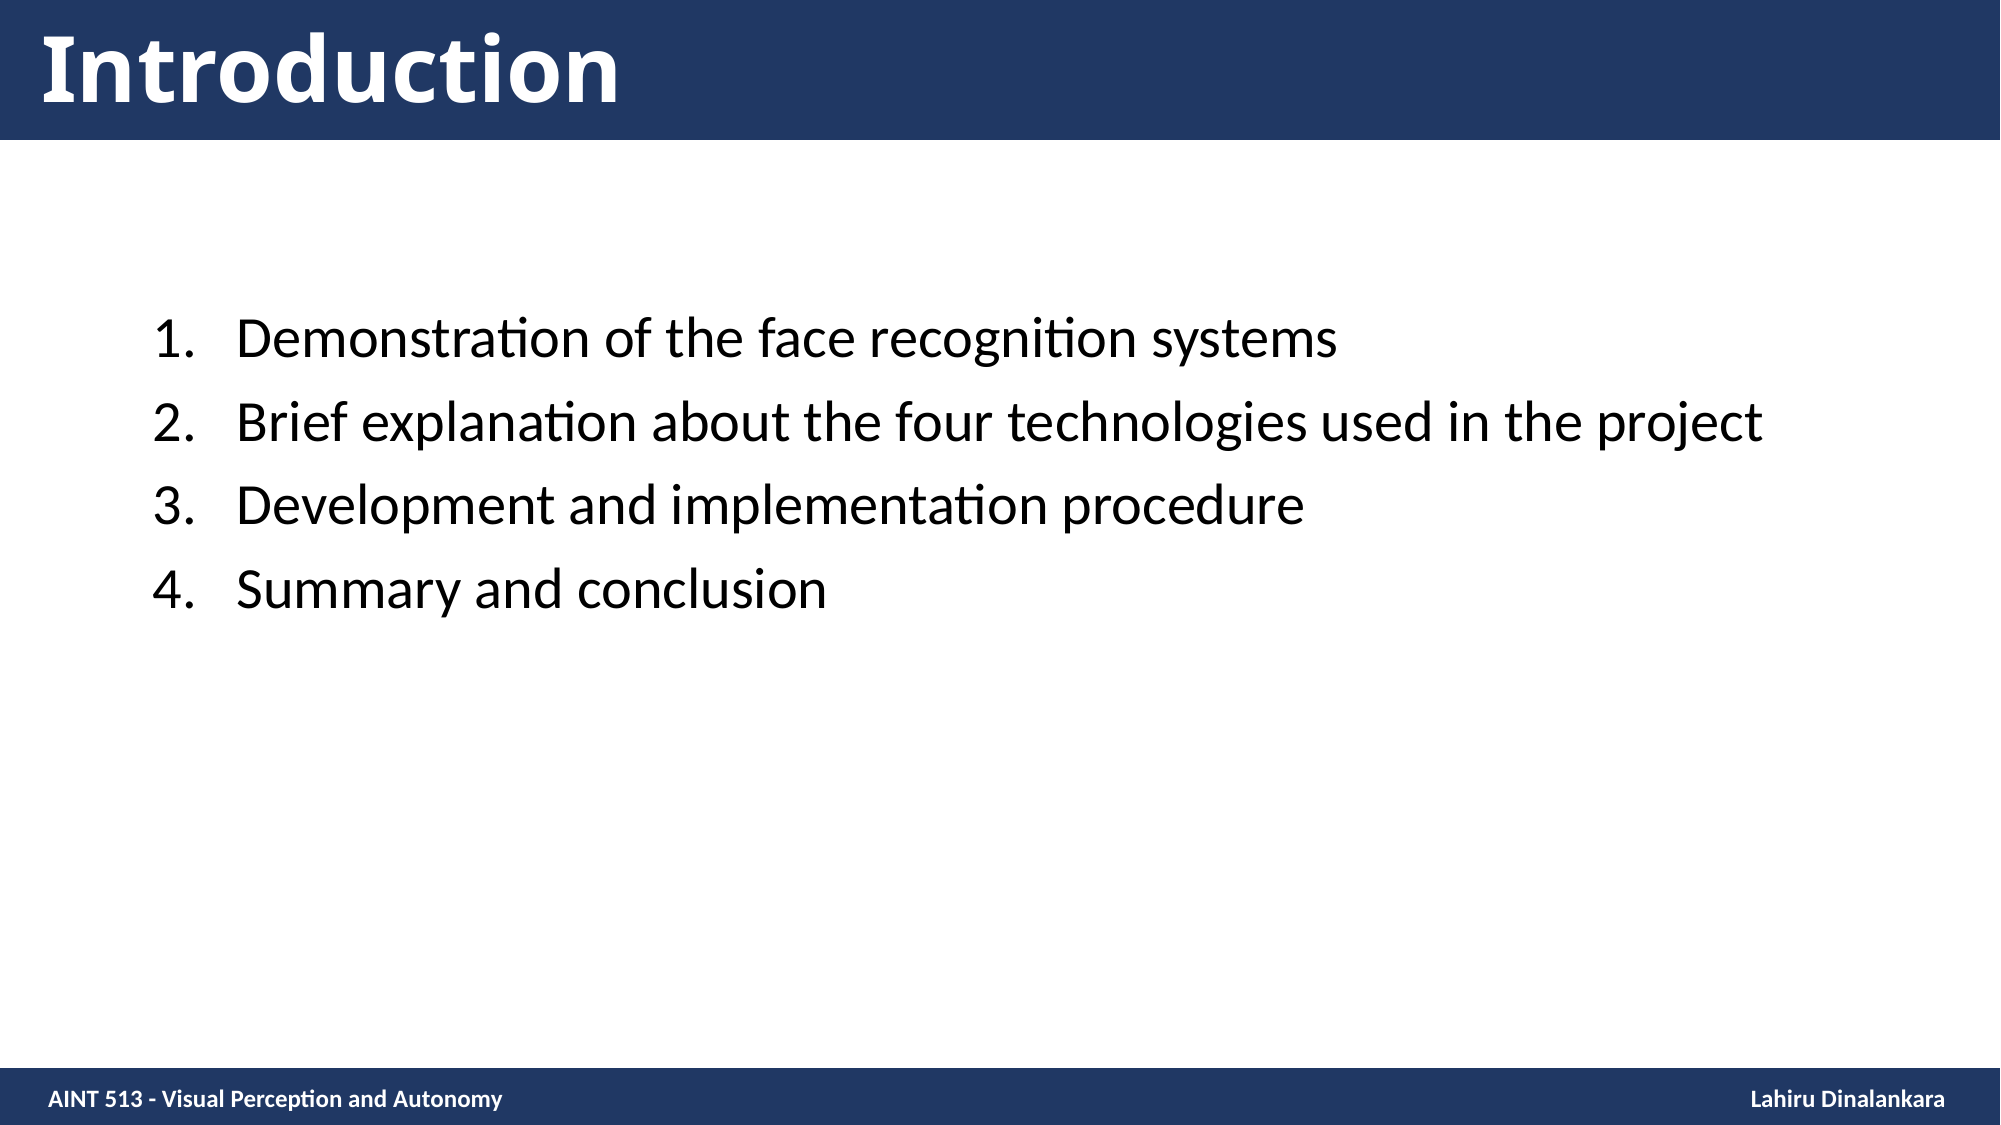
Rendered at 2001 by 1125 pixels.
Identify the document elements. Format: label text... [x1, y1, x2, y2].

list Demonstration of the face recognition systems Brief explanation about the four technologies used in the project Development and implementation procedure Summary and conclusion [137, 299, 1863, 1014]
text_box AINT 513 - Visual Perception and Autonomy Lahiru Dinalankara [0, 1068, 2000, 1125]
title Introduction [26, 7, 1751, 139]
text_box [0, 0, 2000, 140]
